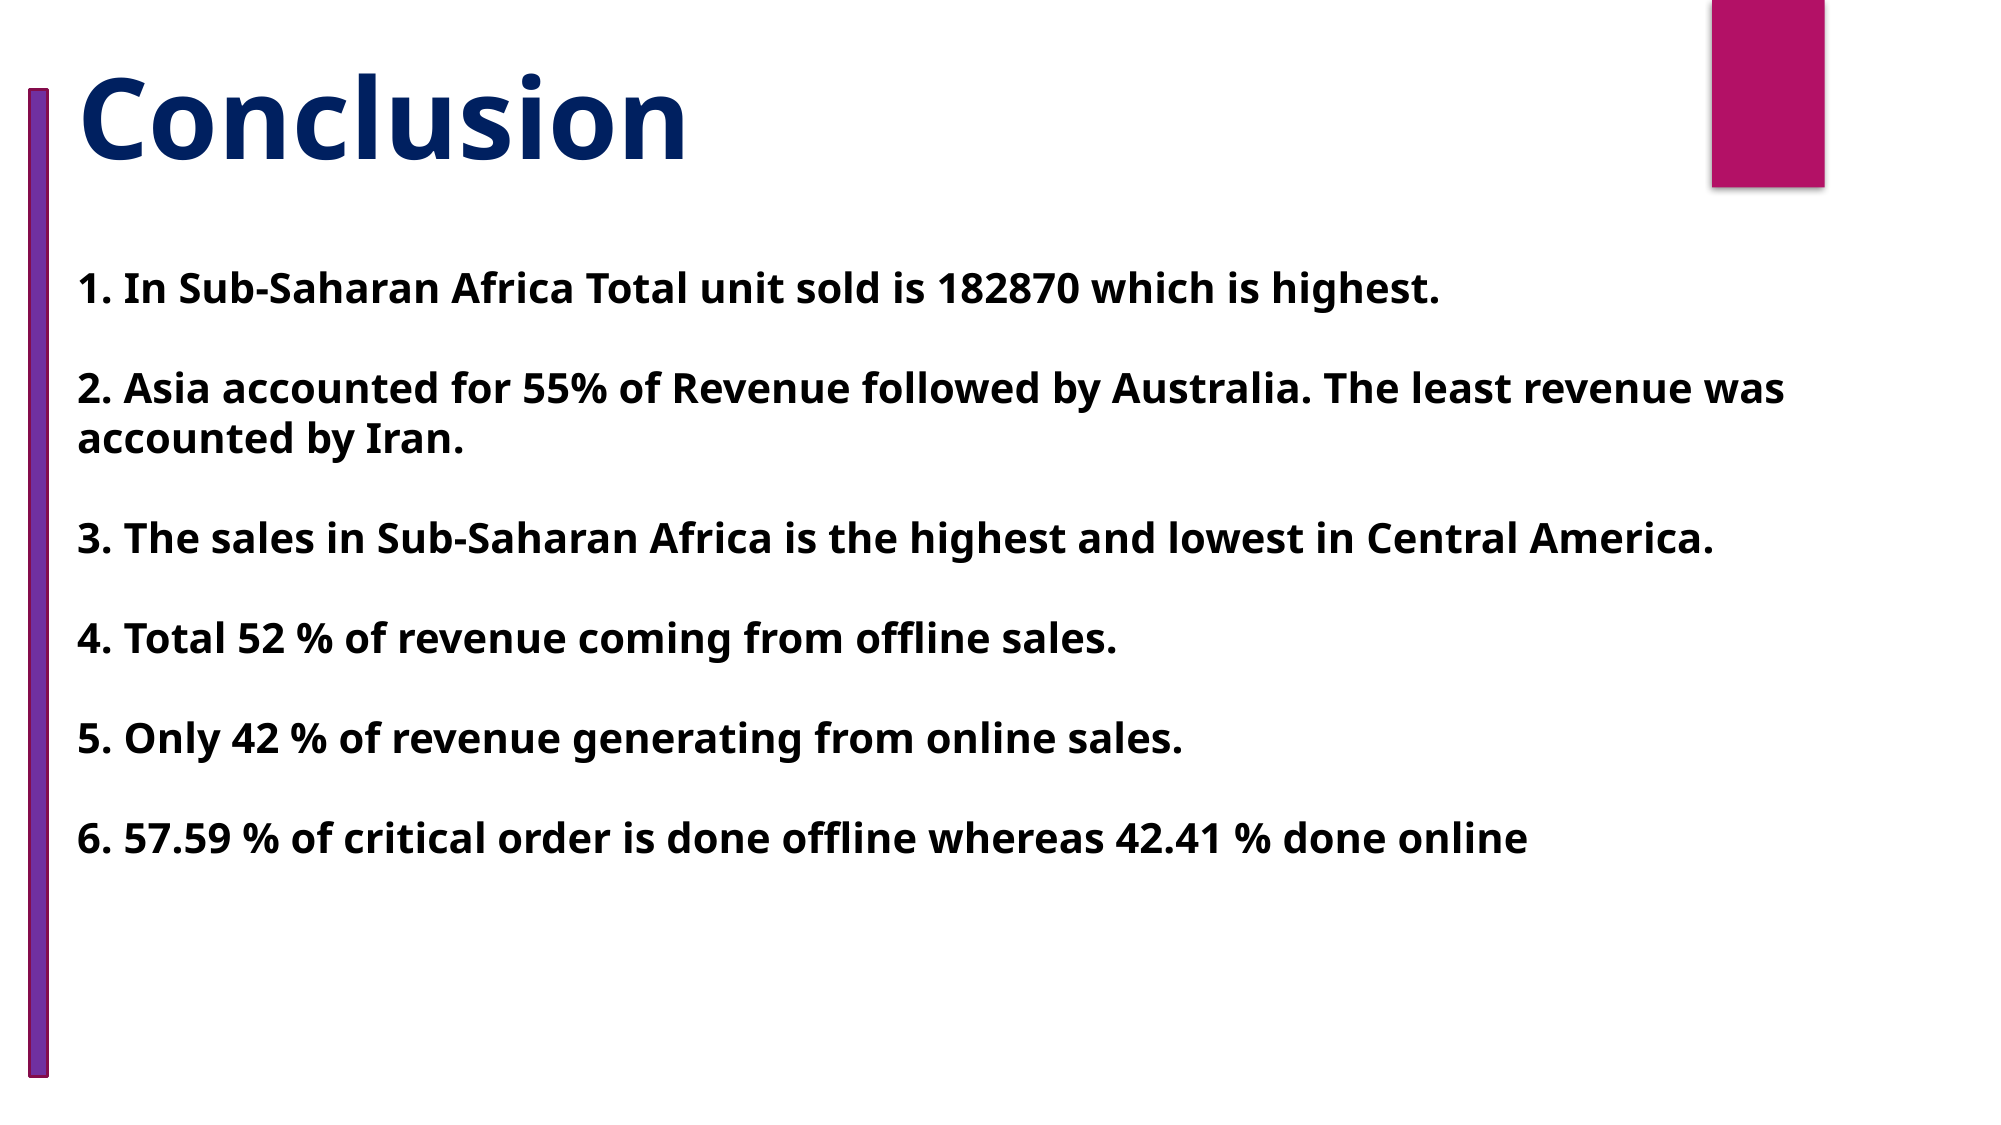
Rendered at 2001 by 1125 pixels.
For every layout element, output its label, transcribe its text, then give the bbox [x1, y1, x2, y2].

text_box 1. In Sub-Saharan Africa Total unit sold is 182870 which is highest. 2. Asia accounted for 55% of Revenue followed by Australia. The least revenue was accounted by Iran. 3. The sales in Sub-Saharan Africa is the highest and lowest in Central America. 4. Total 52 % of revenue coming from offline sales. 5. Only 42 % of revenue generating from online sales. 6. 57.59 % of critical order is done offline whereas 42.41 % done online [77, 261, 1914, 862]
text_box [28, 88, 49, 1078]
text_box Conclusion [77, 46, 1198, 182]
